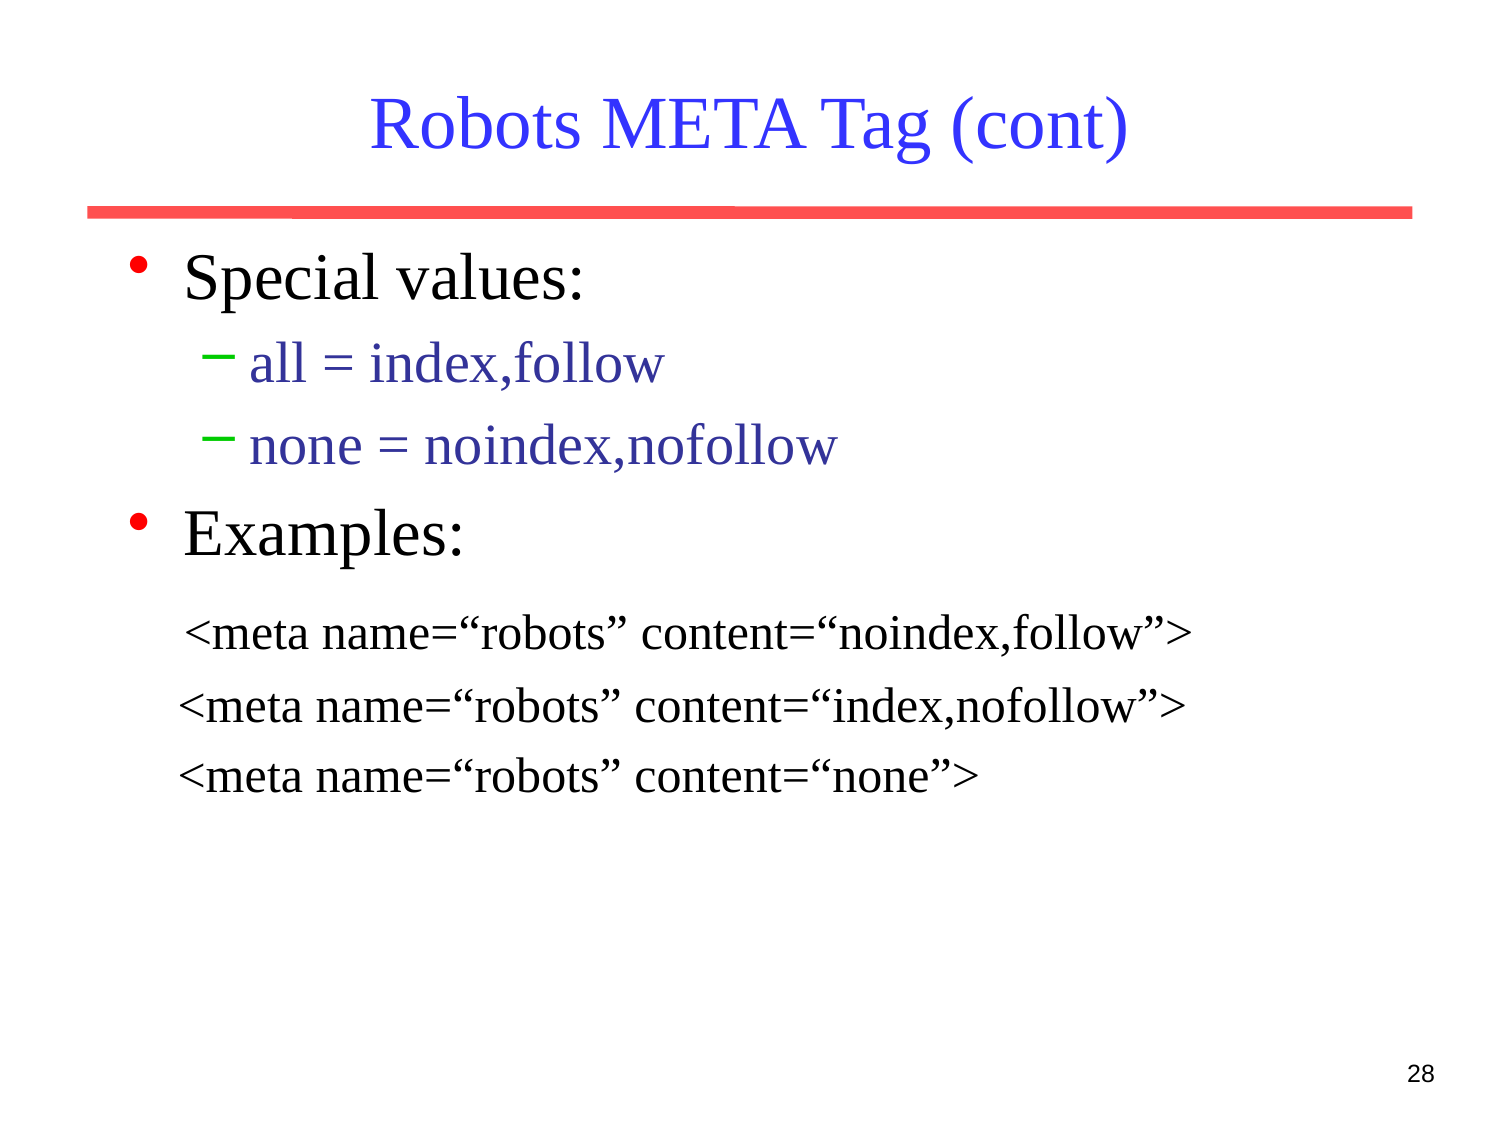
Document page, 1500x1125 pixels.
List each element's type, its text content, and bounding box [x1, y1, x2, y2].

title Robots META Tag (cont) [112, 37, 1388, 200]
slide_number 28 [1137, 1049, 1451, 1125]
list Special values: all = index,follow none = noindex,nofollow Examples: <meta name=“robots” content=“noindex,follow”> <meta name=“robots” content=“index,nofollow”> <meta name=“robots” content=“none”> [112, 224, 1388, 994]
